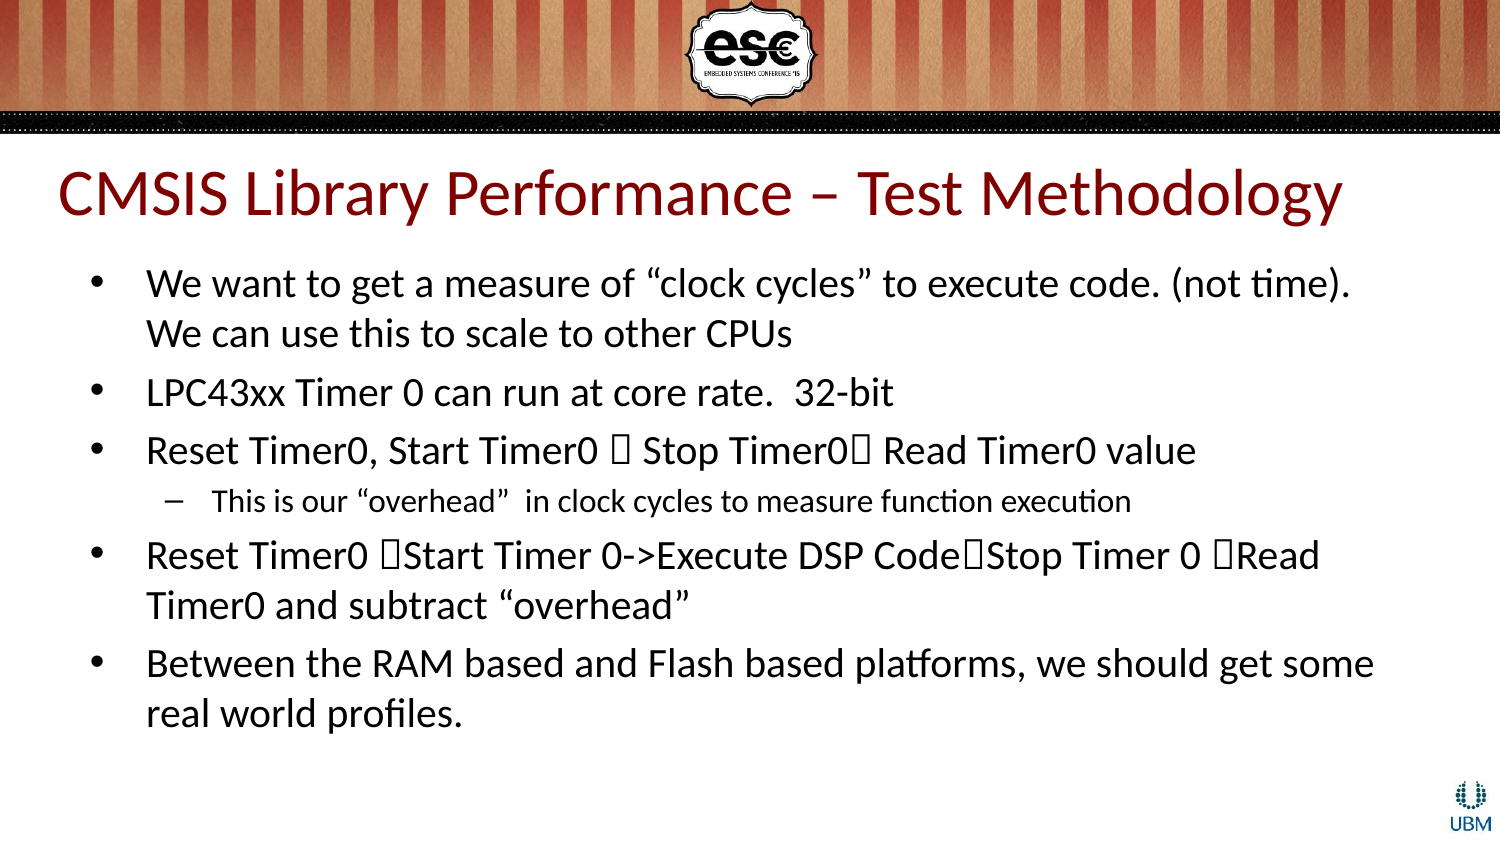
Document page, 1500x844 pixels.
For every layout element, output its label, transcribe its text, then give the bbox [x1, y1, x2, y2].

title CMSIS Library Performance – Test Methodology [0, 141, 1425, 240]
list We want to get a measure of “clock cycles” to execute code. (not time). We can use this to scale to other CPUs LPC43xx Timer 0 can run at core rate. 32-bit Reset Timer0, Start Timer0  Stop Timer0 Read Timer0 value This is our “overhead” in clock cycles to measure function execution Reset Timer0 Start Timer 0->Execute DSP CodeStop Timer 0 Read Timer0 and subtract “overhead” Between the RAM based and Flash based platforms, we should get some real world profiles. [75, 248, 1425, 785]
picture [0, 0, 1500, 844]
